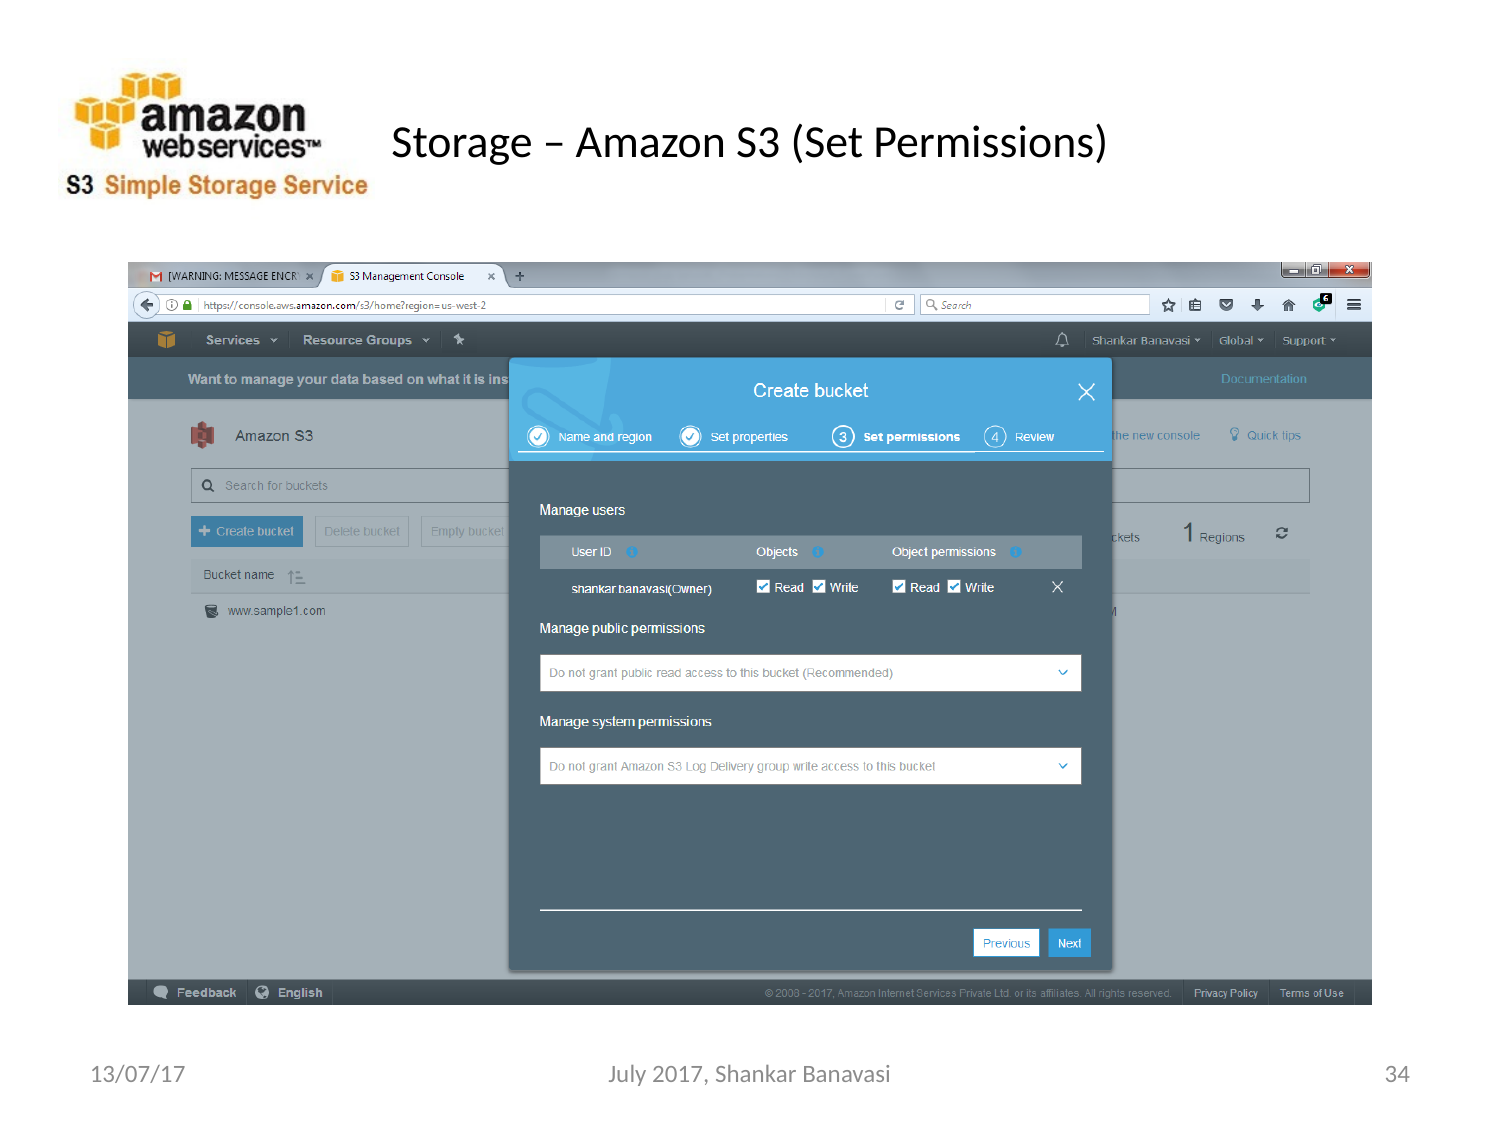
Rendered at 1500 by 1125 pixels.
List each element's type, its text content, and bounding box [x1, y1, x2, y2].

picture [58, 58, 376, 223]
text_box 34 [1074, 1042, 1425, 1103]
text_box 13/07/17 [74, 1042, 425, 1103]
text_box July 2017, Shankar Banavasi [512, 1042, 988, 1103]
text_box Storage – Amazon S3 (Set Permissions) [75, 45, 1425, 233]
picture [128, 262, 1372, 1006]
